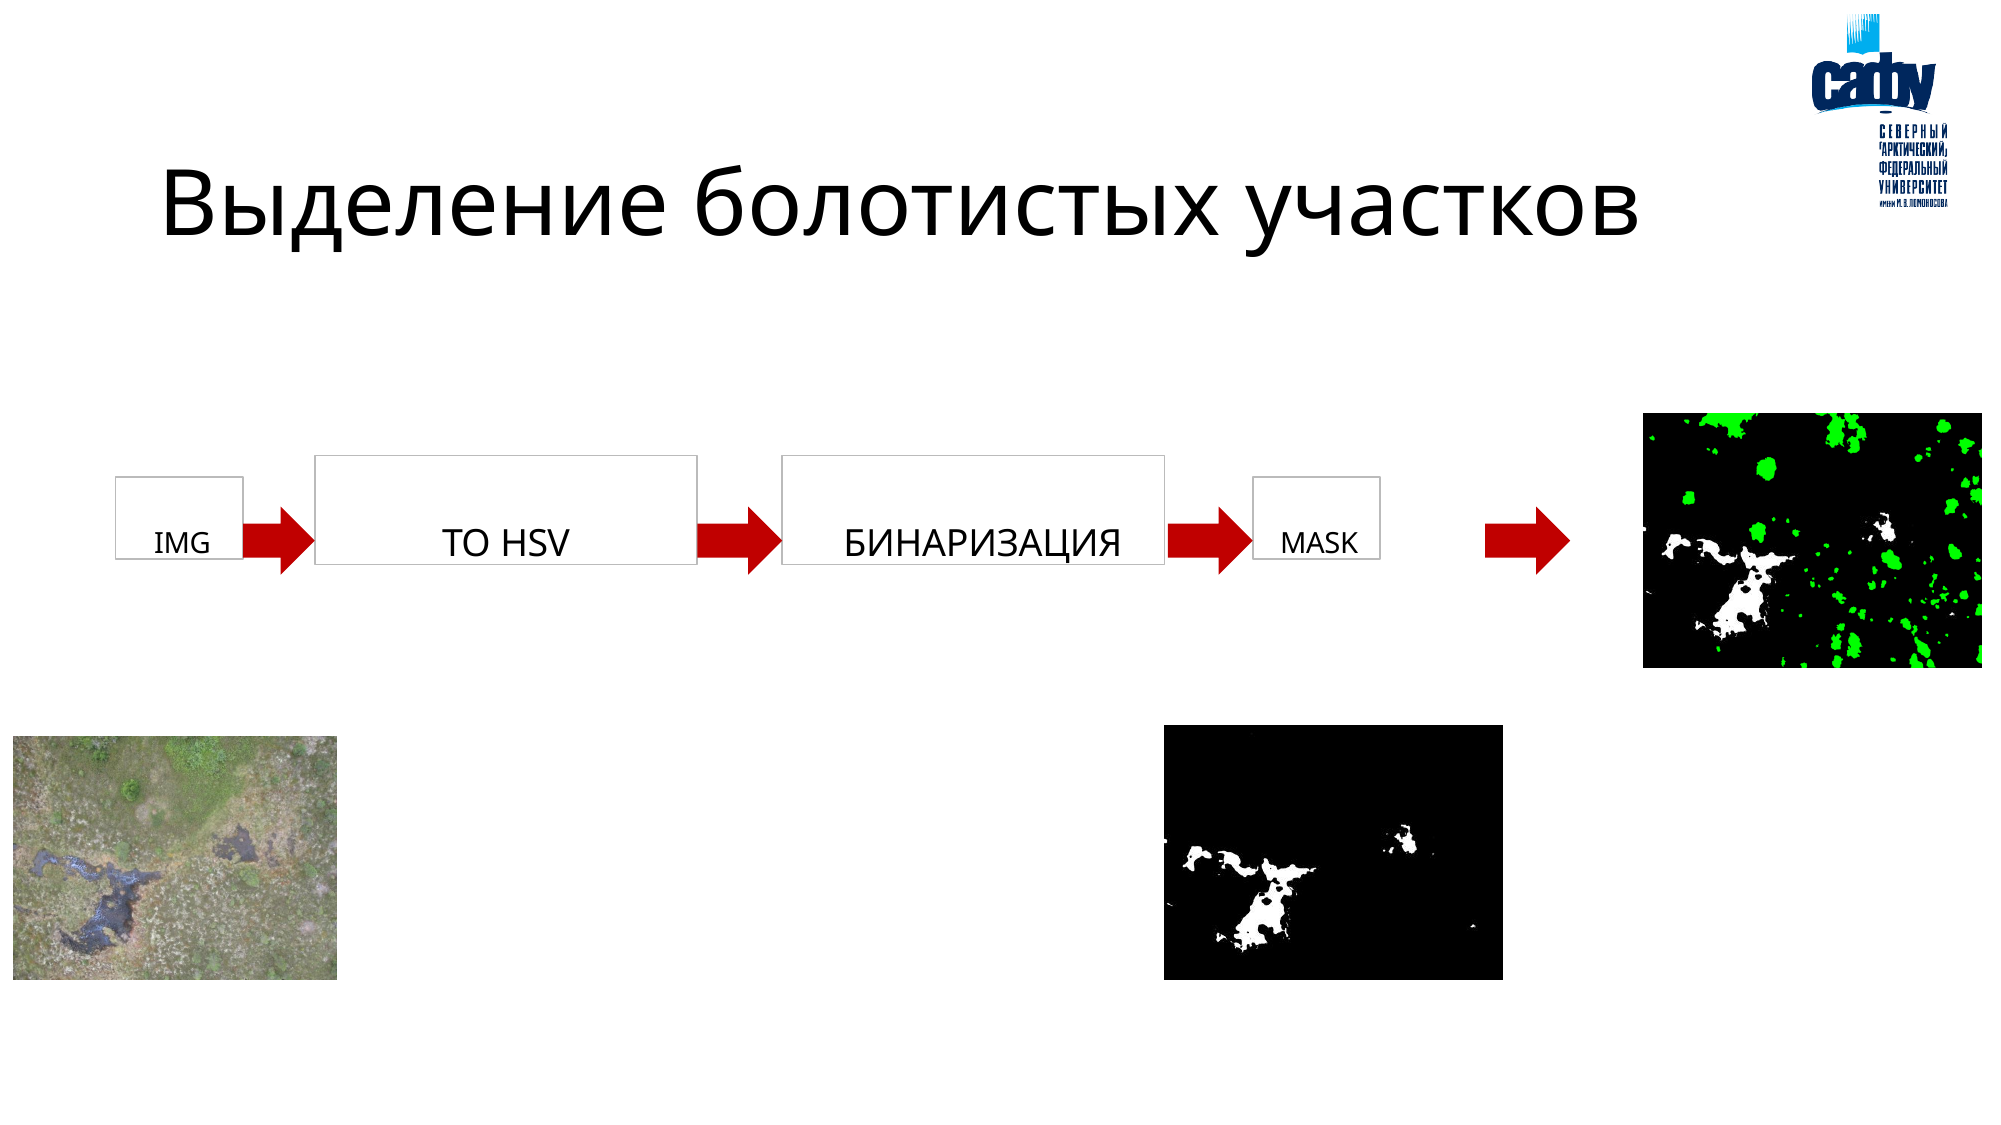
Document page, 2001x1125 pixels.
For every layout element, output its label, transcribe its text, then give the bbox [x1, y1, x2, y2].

text_box [243, 506, 315, 575]
text_box [697, 506, 783, 575]
text_box MASK [1252, 476, 1381, 560]
picture [1643, 413, 1982, 668]
picture [1164, 725, 1503, 980]
text_box [1167, 506, 1253, 575]
text_box TO HSV [314, 455, 698, 565]
text_box IMG [115, 476, 243, 560]
picture [13, 736, 337, 980]
text_box [1485, 506, 1571, 575]
text_box БИНАРИЗАЦИЯ [782, 455, 1165, 565]
picture [1812, 14, 1948, 207]
title Выделение болотистых участков [137, 44, 1863, 293]
